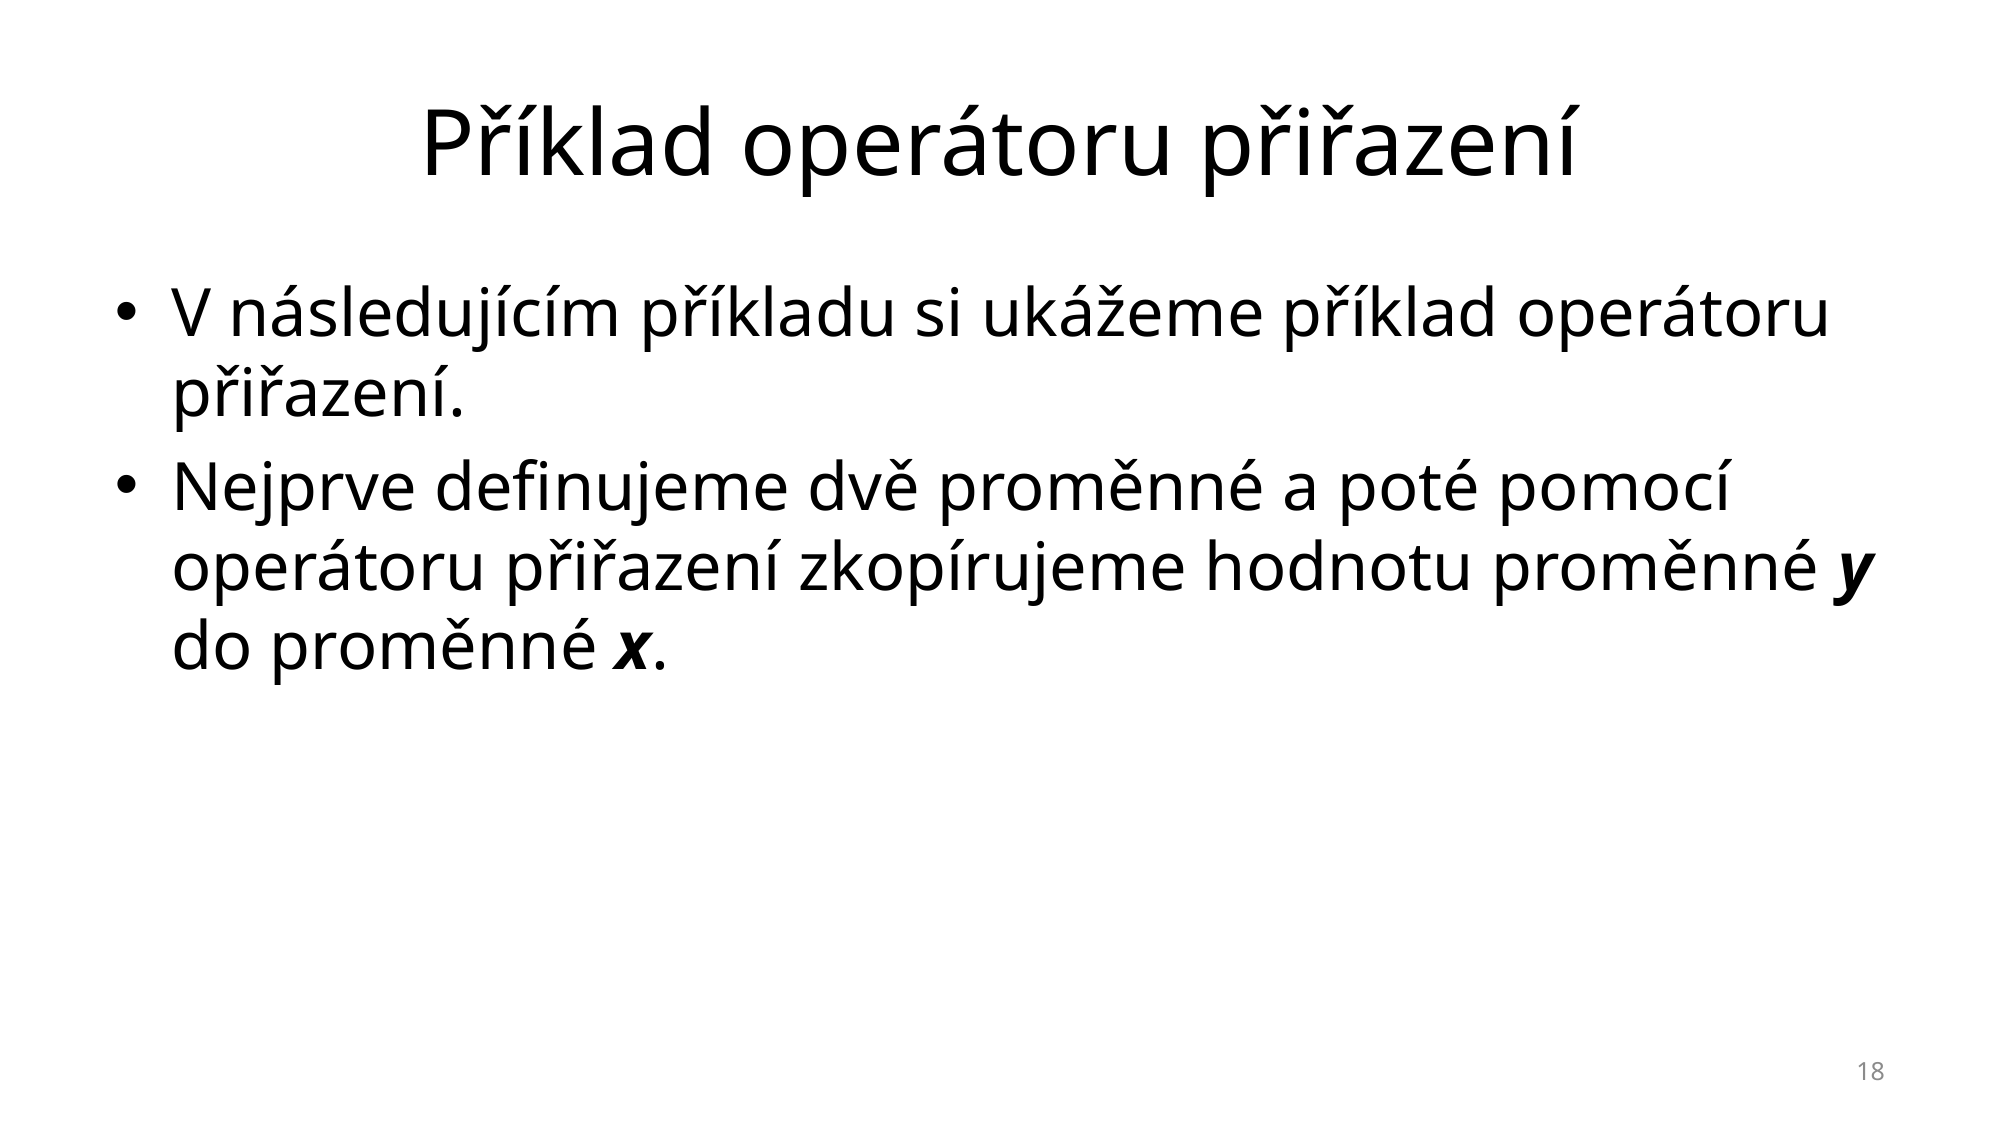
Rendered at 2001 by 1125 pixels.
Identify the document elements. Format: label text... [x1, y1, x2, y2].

list V následujícím příkladu si ukážeme příklad operátoru přiřazení. Nejprve definujeme dvě proměnné a poté pomocí operátoru přiřazení zkopírujeme hodnotu proměnné y do proměnné x. [99, 262, 1900, 1005]
slide_number 18 [1433, 1042, 1900, 1103]
title Příklad operátoru přiřazení [99, 45, 1900, 233]
